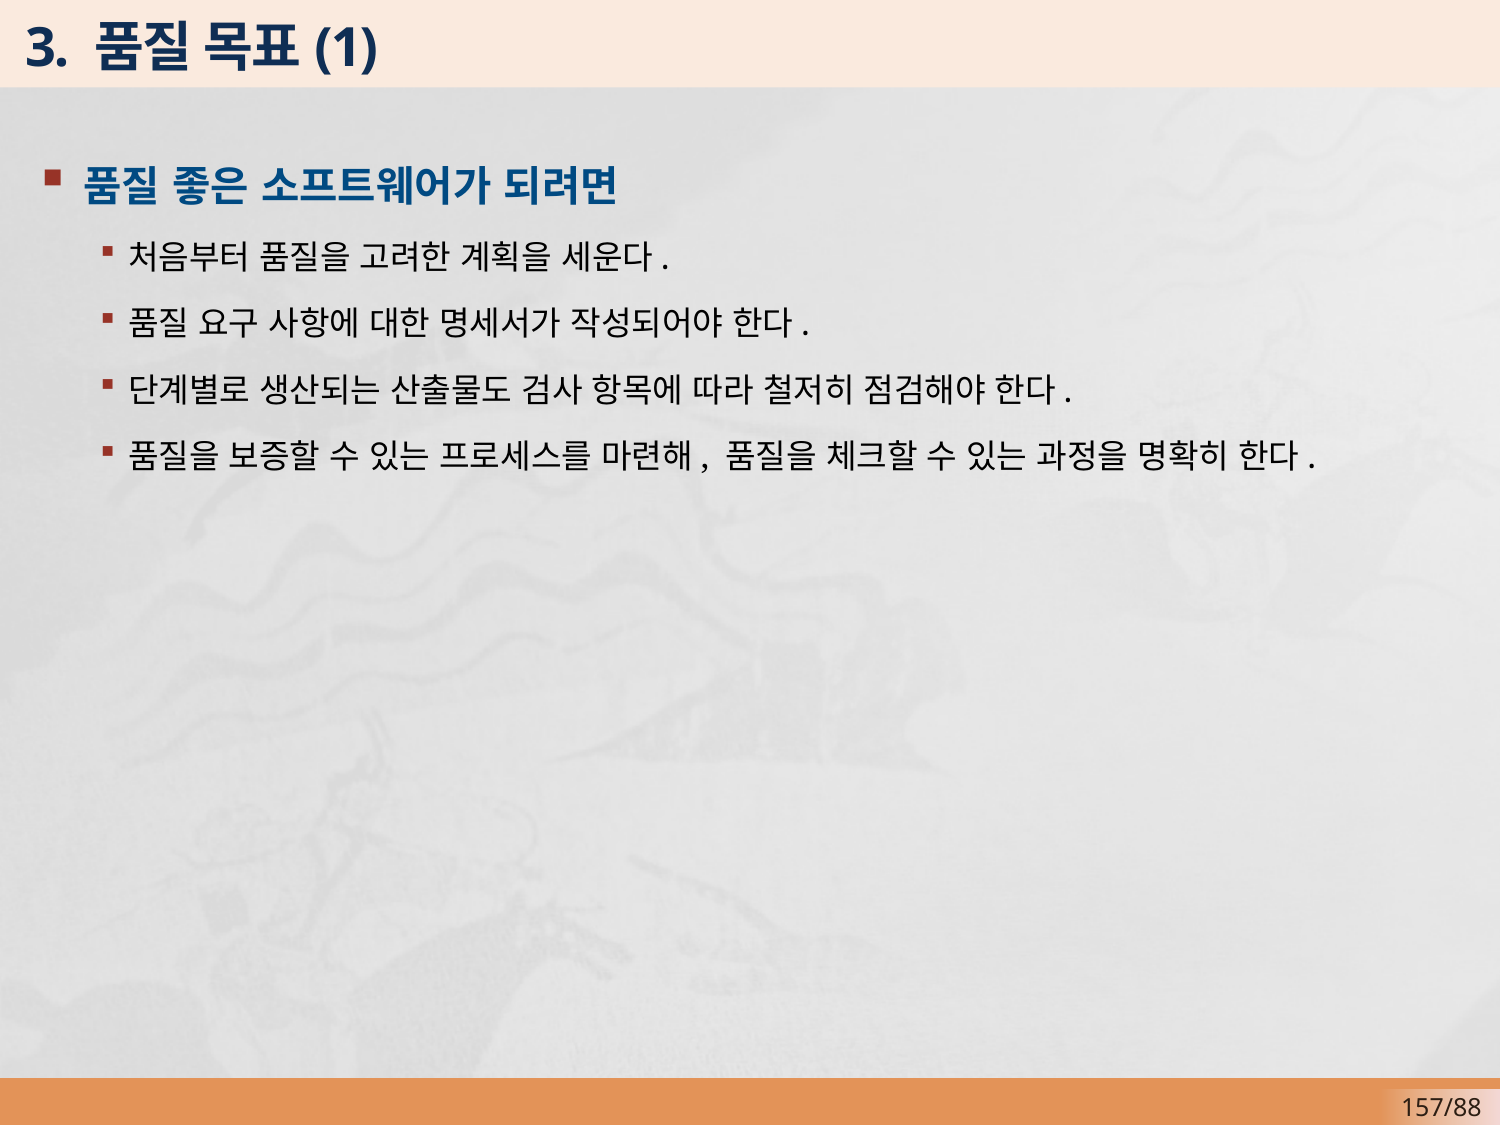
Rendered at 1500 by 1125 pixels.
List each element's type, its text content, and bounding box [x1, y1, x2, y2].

list 품질 좋은 소프트웨어가 되려면 처음부터 품질을 고려한 계획을 세운다. 품질 요구 사항에 대한 명세서가 작성되어야 한다. 단계별로 생산되는 산출물도 검사 항목에 따라 철저히 점검해야 한다. 품질을 보증할 수 있는 프로세스를 마련해, 품질을 체크할 수 있는 과정을 명확히 한다. [10, 126, 1481, 1117]
title 3. 품질 목표(1) [10, 5, 1288, 84]
